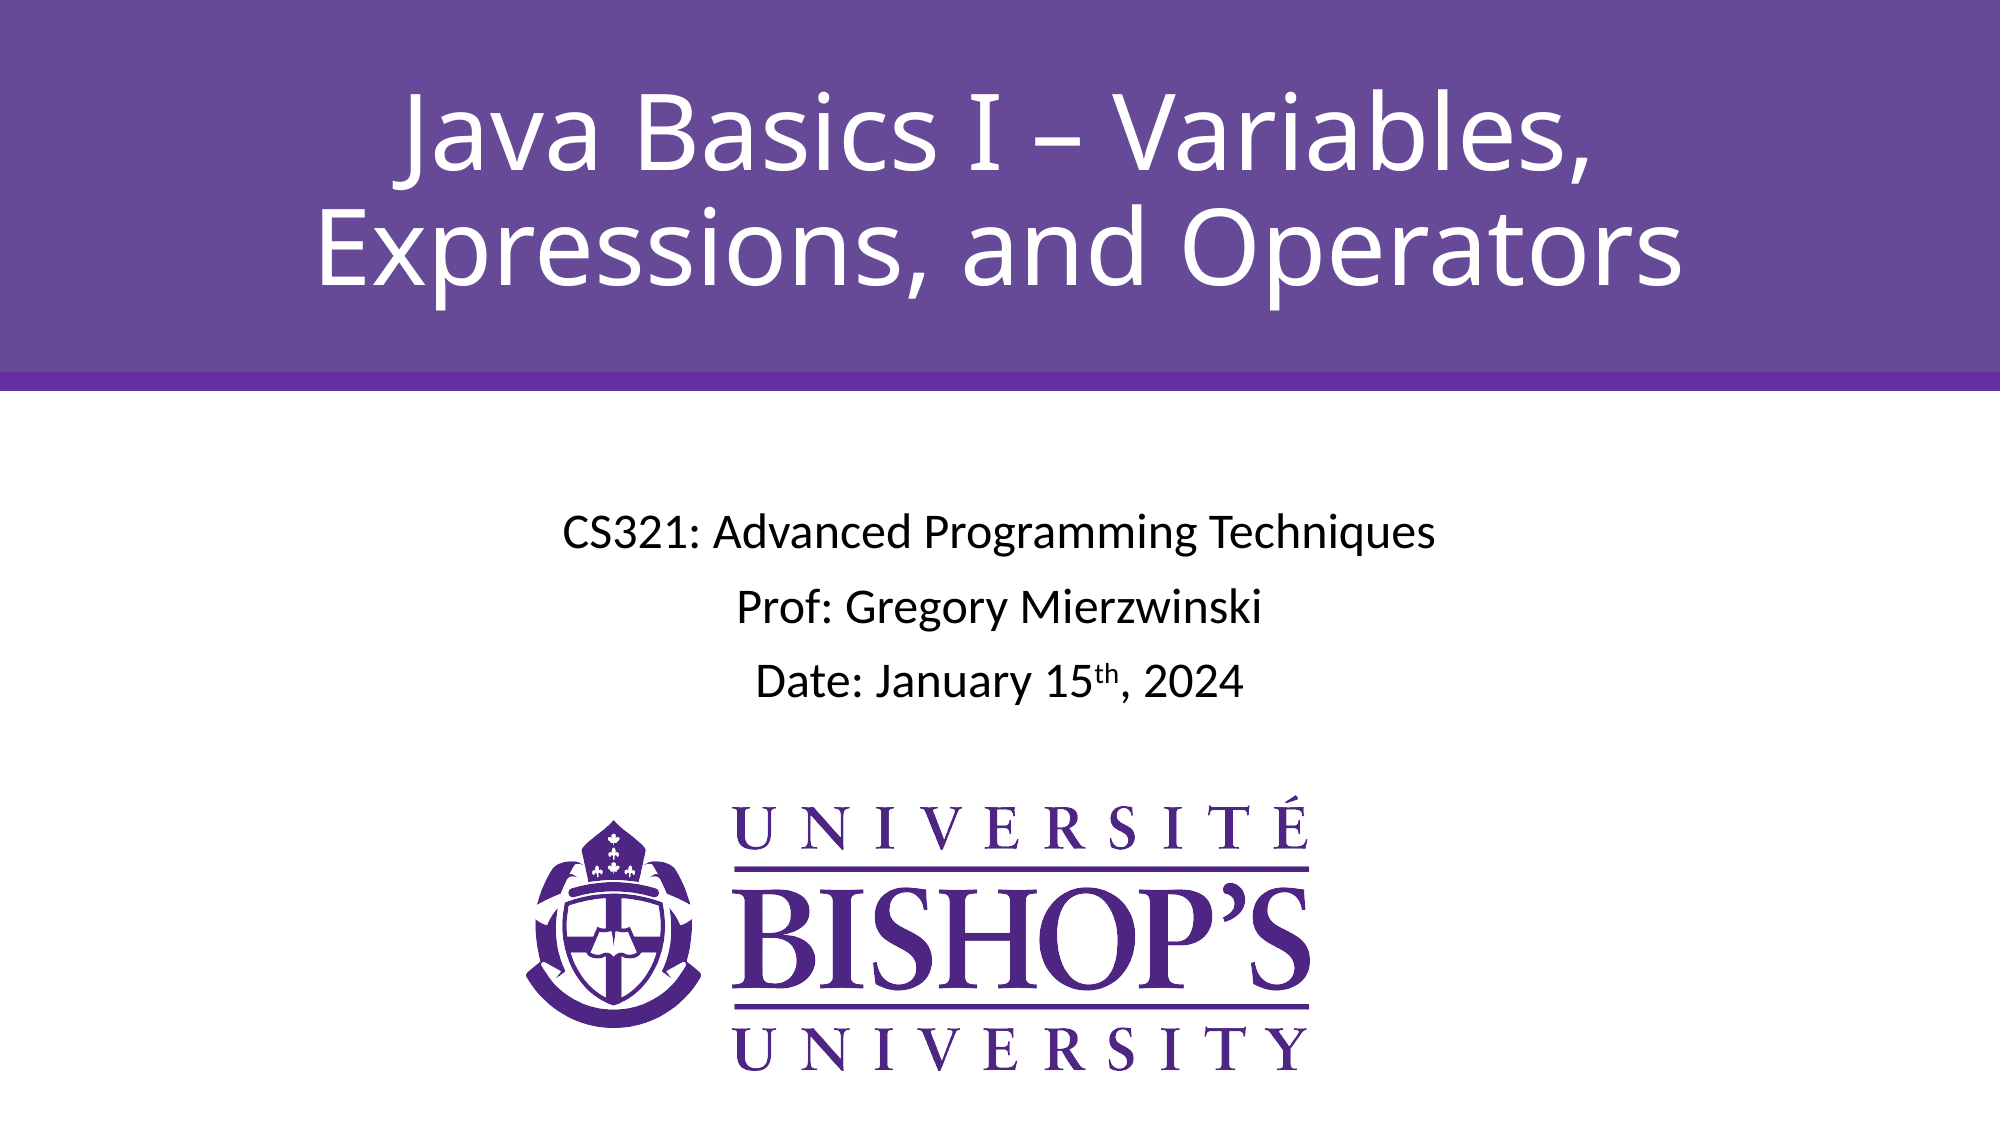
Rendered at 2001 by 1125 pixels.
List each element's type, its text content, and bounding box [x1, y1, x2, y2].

subtitle CS321: Advanced Programming Techniques Prof: Gregory Mierzwinski Date: January 15th, 2024 [214, 192, 1786, 1121]
text_box [0, 0, 2000, 382]
title Java Basics I – Variables, Expressions, and Operators [249, 1, 1750, 192]
picture [526, 795, 1310, 1071]
